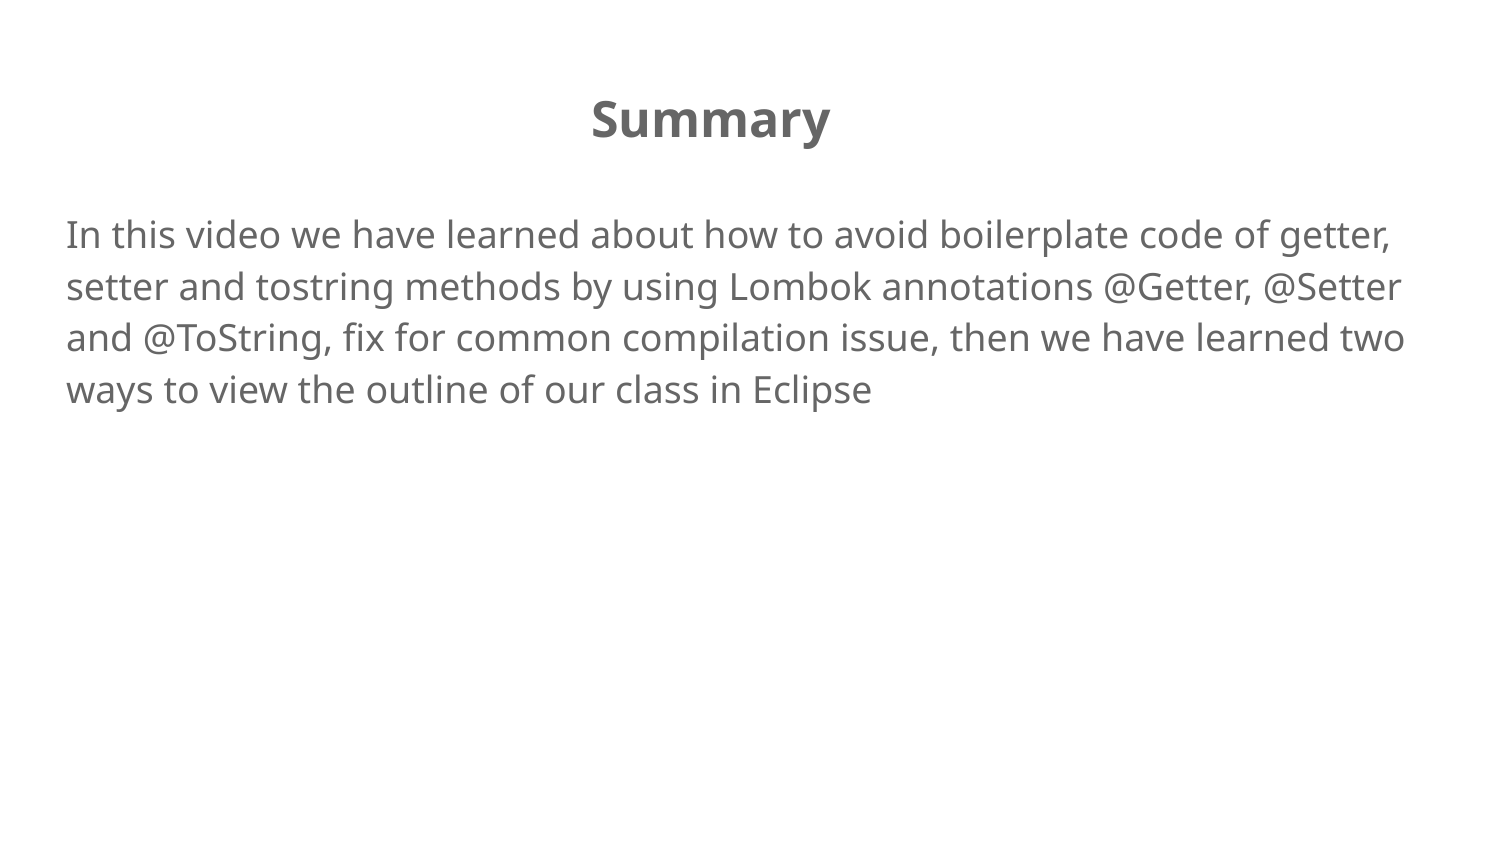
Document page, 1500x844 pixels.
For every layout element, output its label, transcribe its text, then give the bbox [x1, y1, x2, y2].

list In this video we have learned about how to avoid boilerplate code of getter, setter and tostring methods by using Lombok annotations @Getter, @Setter and @ToString, fix for common compilation issue, then we have learned two ways to view the outline of our class in Eclipse [51, 189, 1449, 750]
title Summary [51, 72, 1449, 167]
